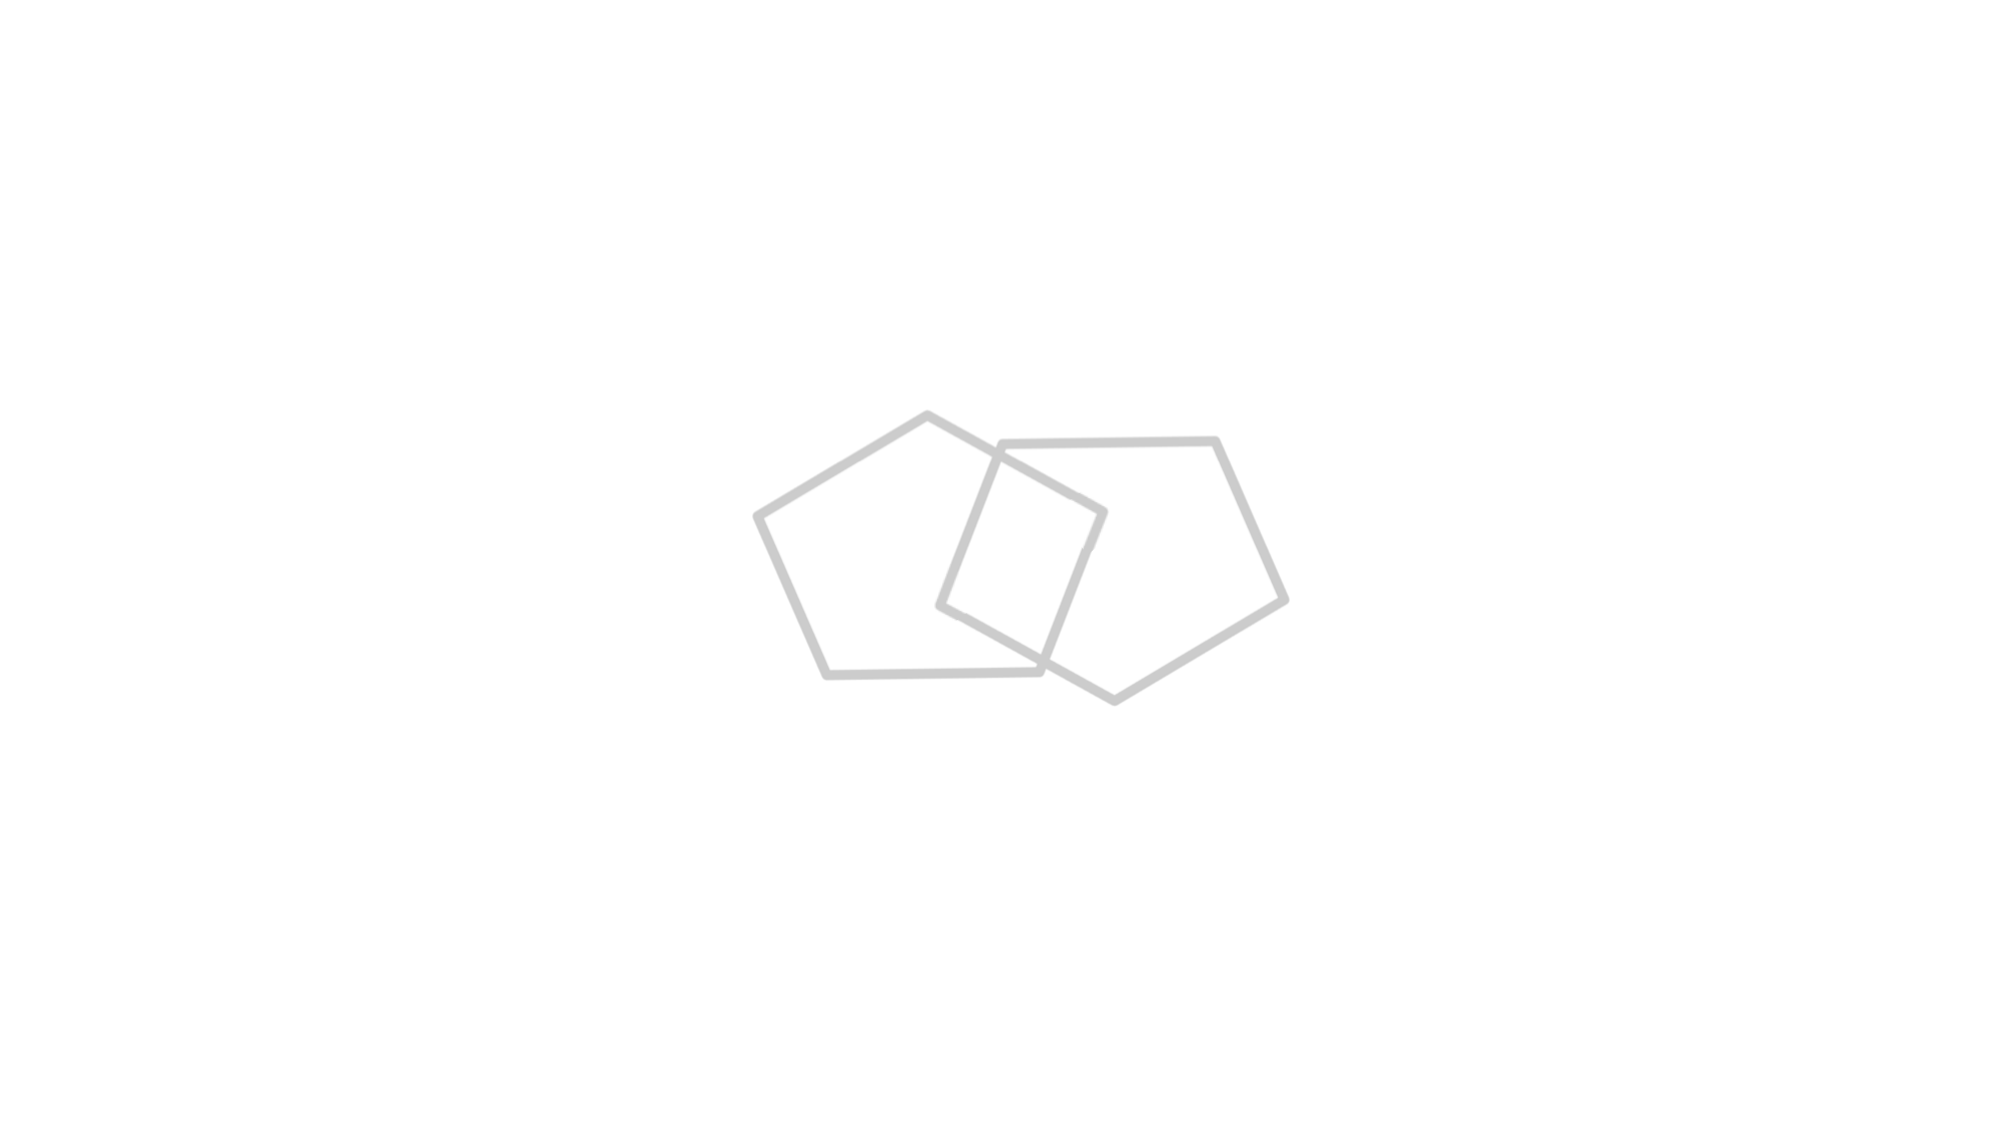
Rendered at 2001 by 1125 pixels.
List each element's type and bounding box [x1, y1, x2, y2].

text_box [417, 202, 1599, 923]
